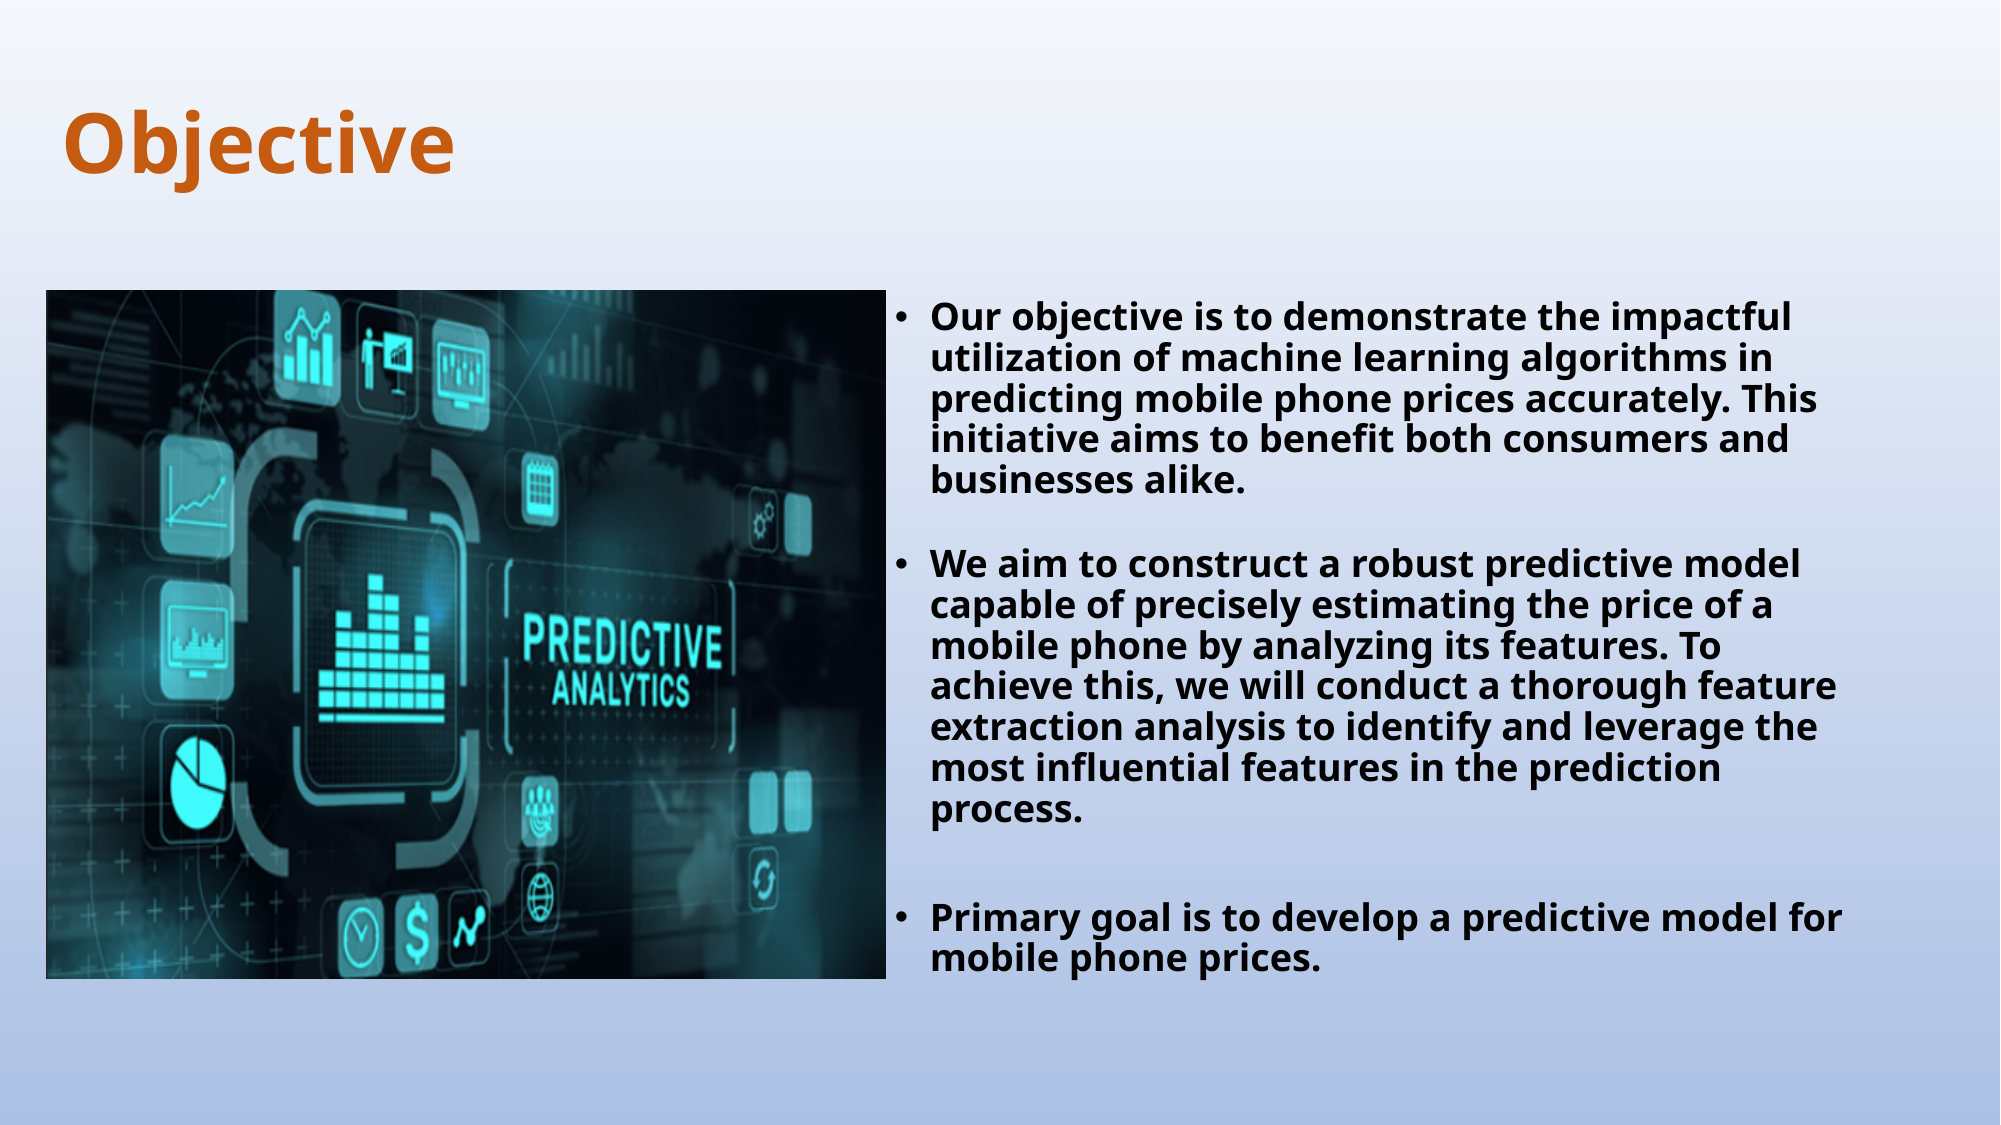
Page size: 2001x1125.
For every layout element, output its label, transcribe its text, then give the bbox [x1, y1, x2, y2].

title Objective [46, 37, 1772, 256]
picture [46, 290, 886, 979]
list Our objective is to demonstrate the impactful utilization of machine learning algorithms in predicting mobile phone prices accurately. This initiative aims to benefit both consumers and businesses alike. We aim to construct a robust predictive model capable of precisely estimating the price of a mobile phone by analyzing its features. To achieve this, we will conduct a thorough feature extraction analysis to identify and leverage the most influential features in the prediction process. Primary goal is to develop a predictive model for mobile phone prices. [879, 290, 1863, 997]
